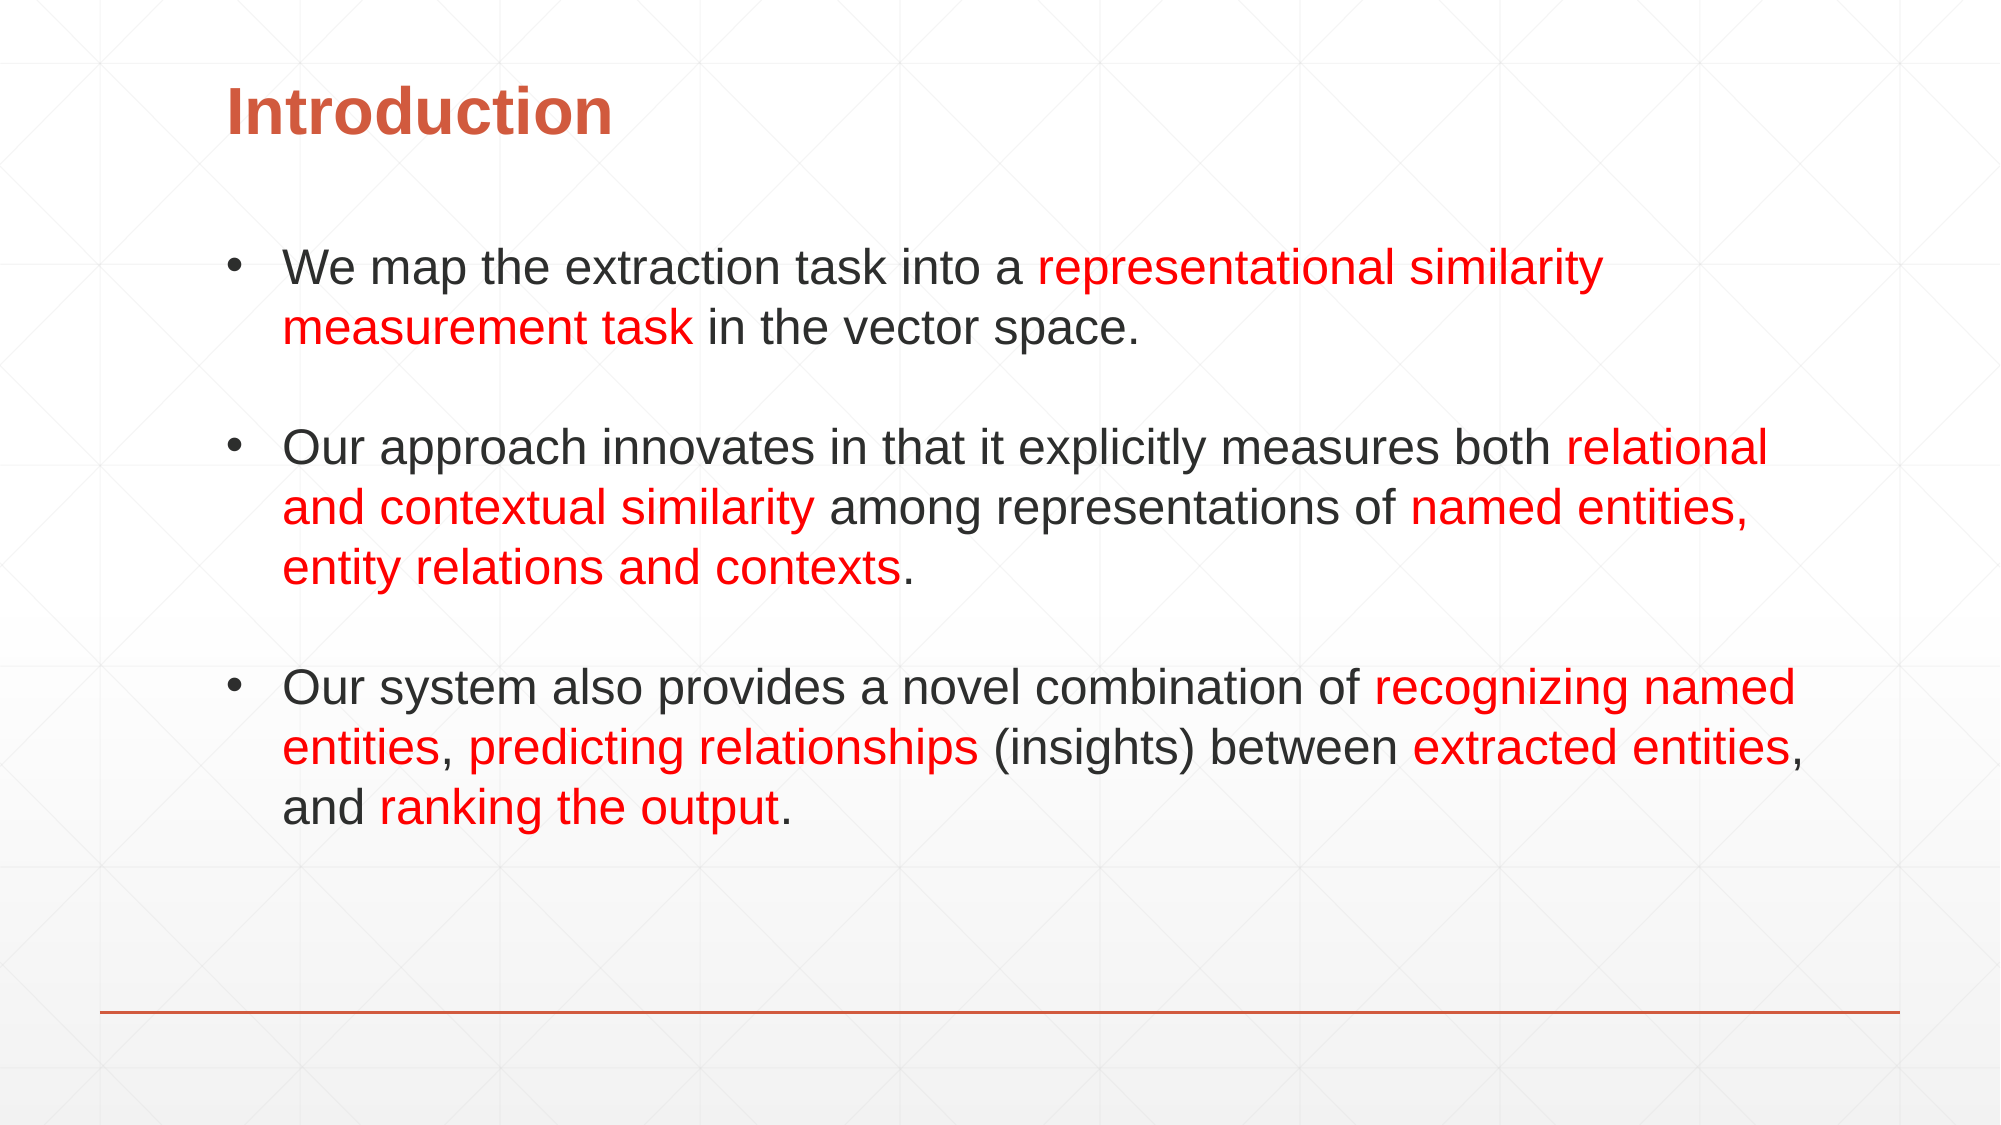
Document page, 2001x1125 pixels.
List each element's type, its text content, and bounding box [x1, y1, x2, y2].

text_box We map the extraction task into a representational similarity measurement task in the vector space. Our approach innovates in that it explicitly measures both relational and contextual similarity among representations of named entities, entity relations and contexts. Our system also provides a novel combination of recognizing named entities, predicting relationships (insights) between extracted entities, and ranking the output. [211, 226, 1840, 962]
title Introduction [211, 48, 1787, 226]
